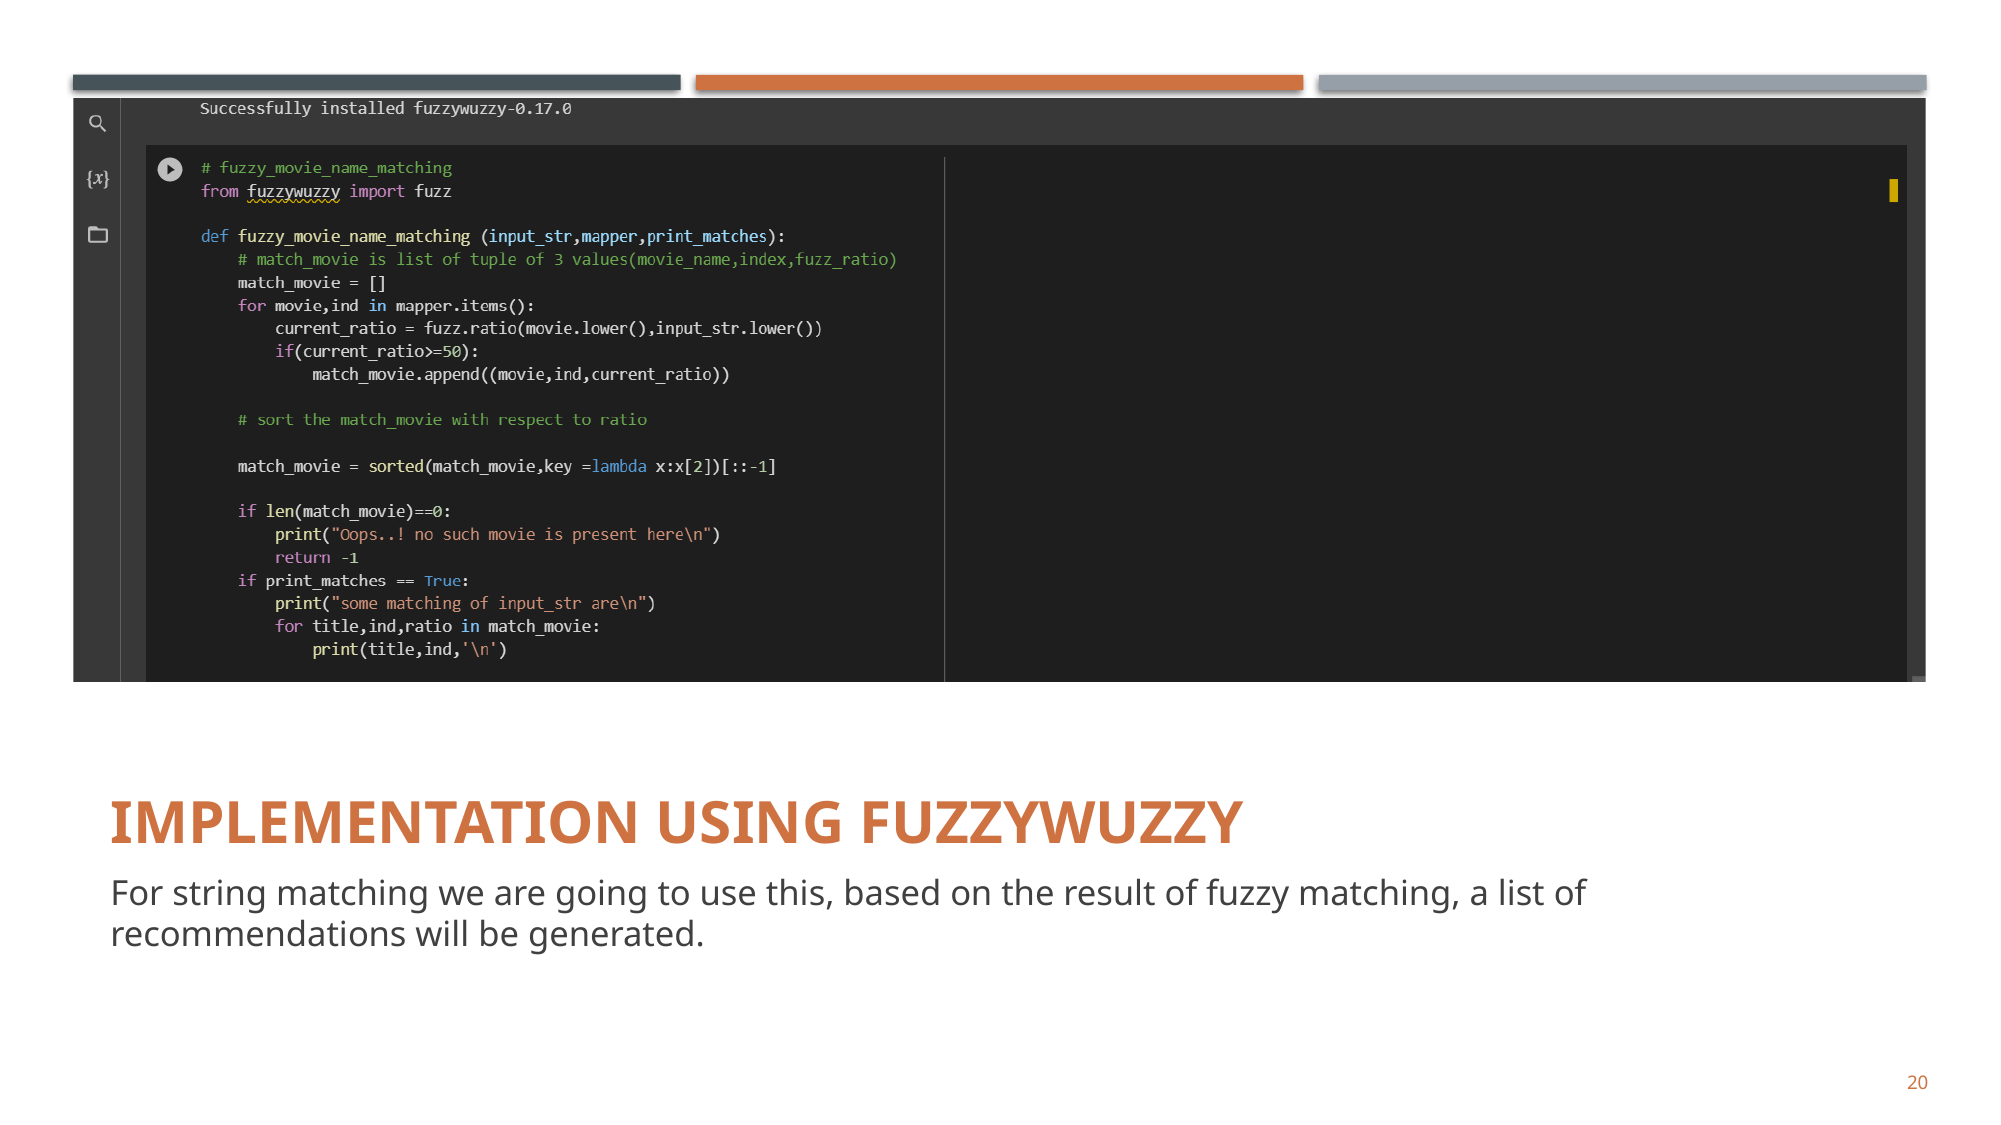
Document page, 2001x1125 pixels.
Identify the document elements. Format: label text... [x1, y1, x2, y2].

title Implementation using fuzzywuzzy [95, 769, 1905, 862]
slide_number 20 [1770, 1053, 1944, 1114]
list For string matching we are going to use this, based on the result of fuzzy matching, a list of recommendations will be generated. [95, 862, 1905, 962]
picture [72, 97, 1927, 683]
